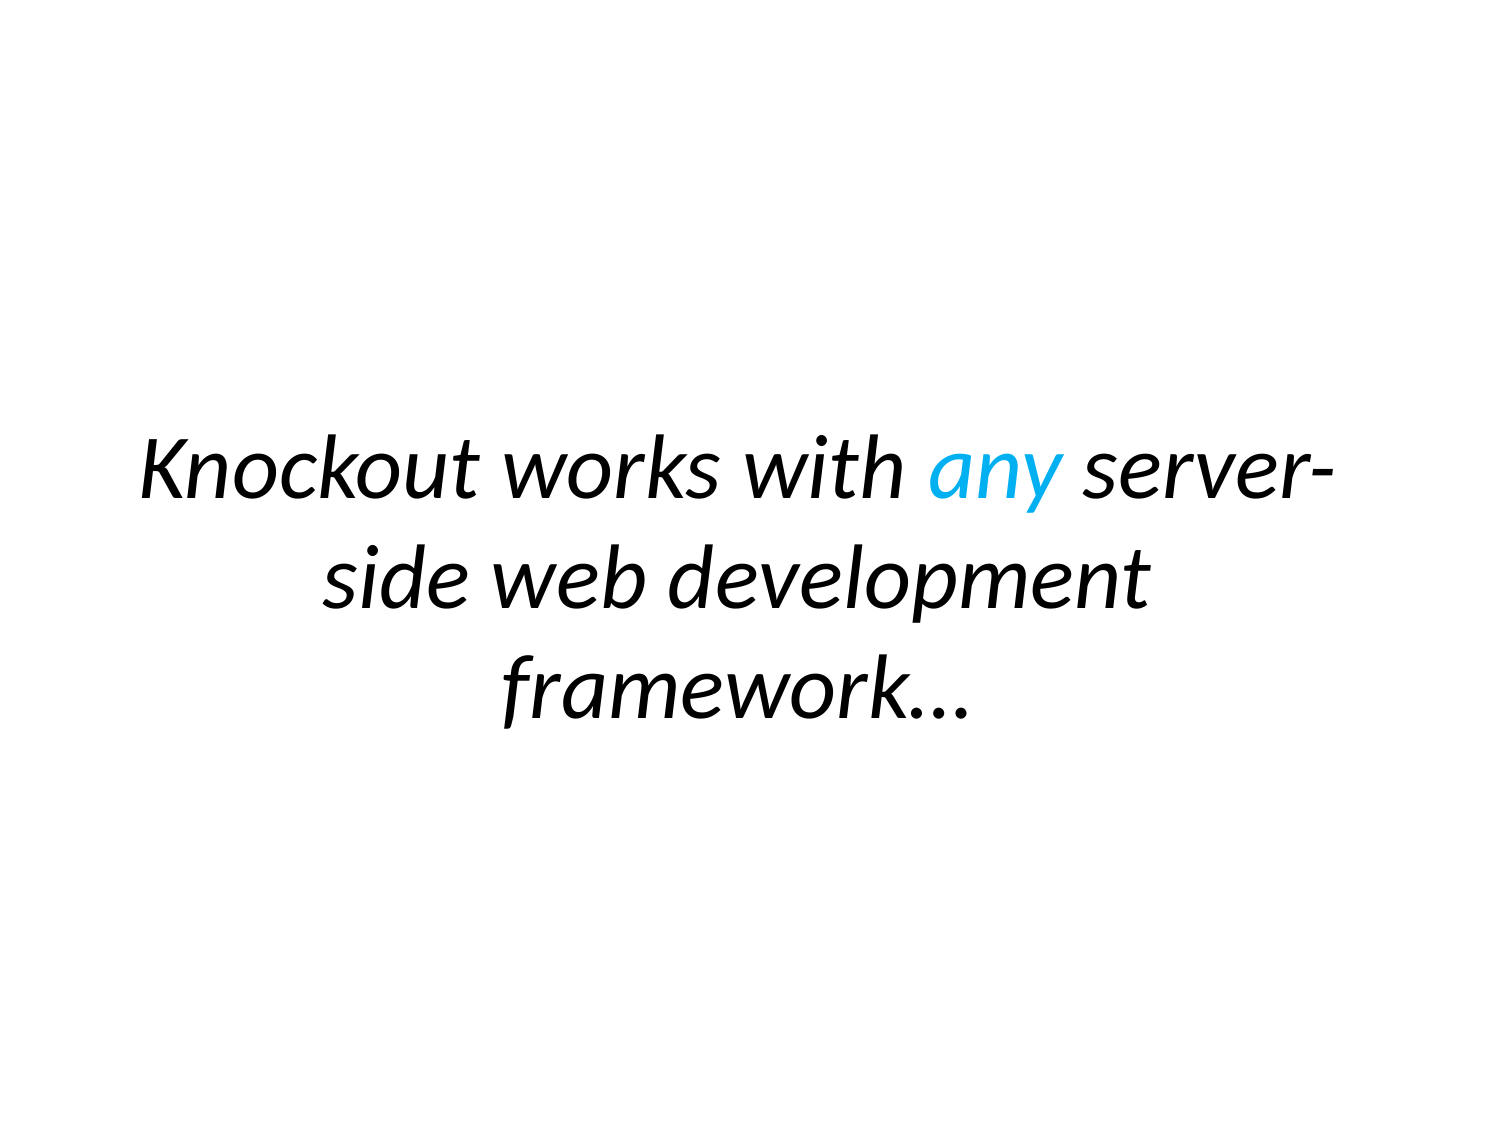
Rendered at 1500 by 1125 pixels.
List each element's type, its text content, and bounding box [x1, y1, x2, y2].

text_box Knockout works with any server-side web development framework… [75, 399, 1400, 745]
